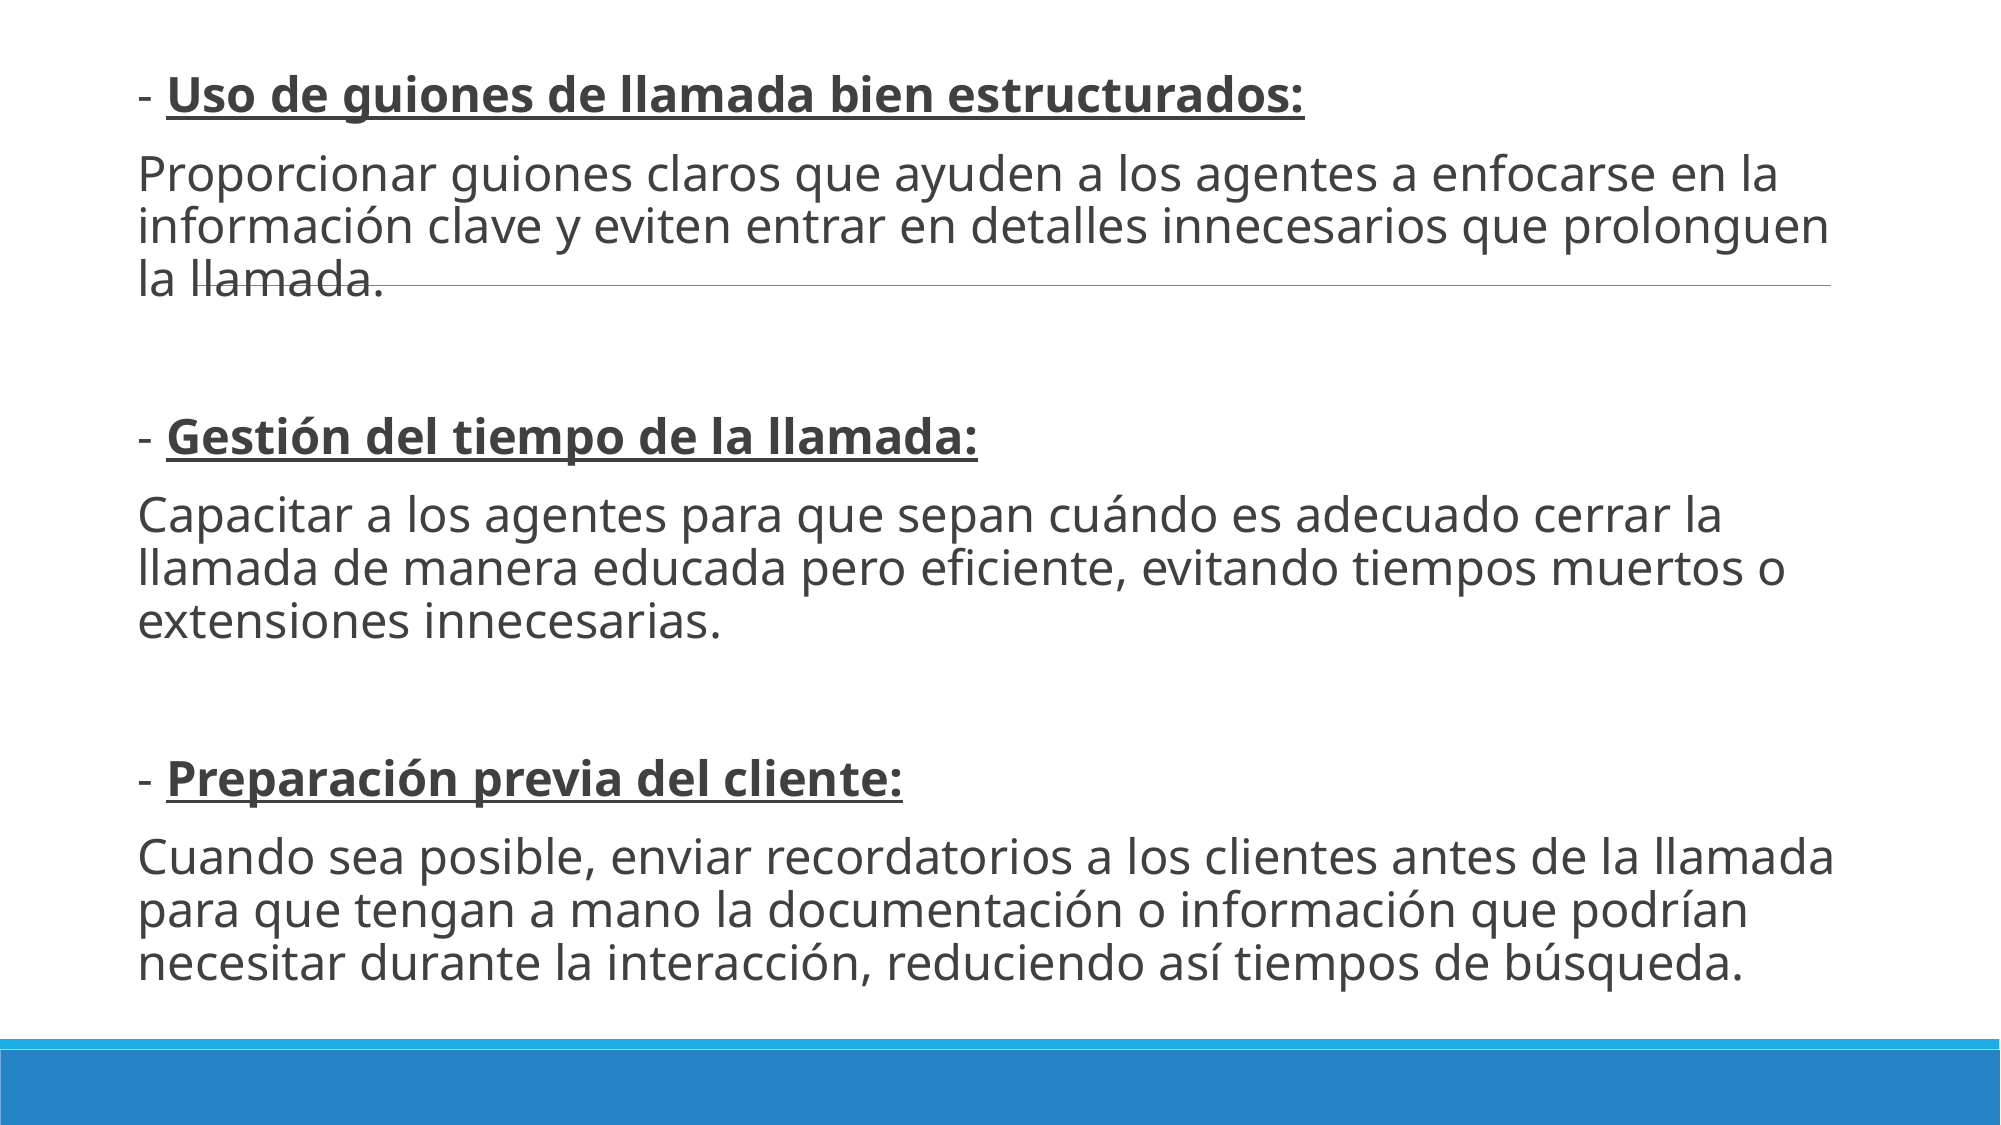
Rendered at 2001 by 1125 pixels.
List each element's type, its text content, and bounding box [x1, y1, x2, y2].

list - Uso de guiones de llamada bien estructurados: Proporcionar guiones claros que ayuden a los agentes a enfocarse en la información clave y eviten entrar en detalles innecesarios que prolonguen la llamada. - Gestión del tiempo de la llamada: Capacitar a los agentes para que sepan cuándo es adecuado cerrar la llamada de manera educada pero eficiente, evitando tiempos muertos o extensiones innecesarias. - Preparación previa del cliente: Cuando sea posible, enviar recordatorios a los clientes antes de la llamada para que tengan a mano la documentación o información que podrían necesitar durante la interacción, reduciendo así tiempos de búsqueda. [137, 62, 1863, 1014]
